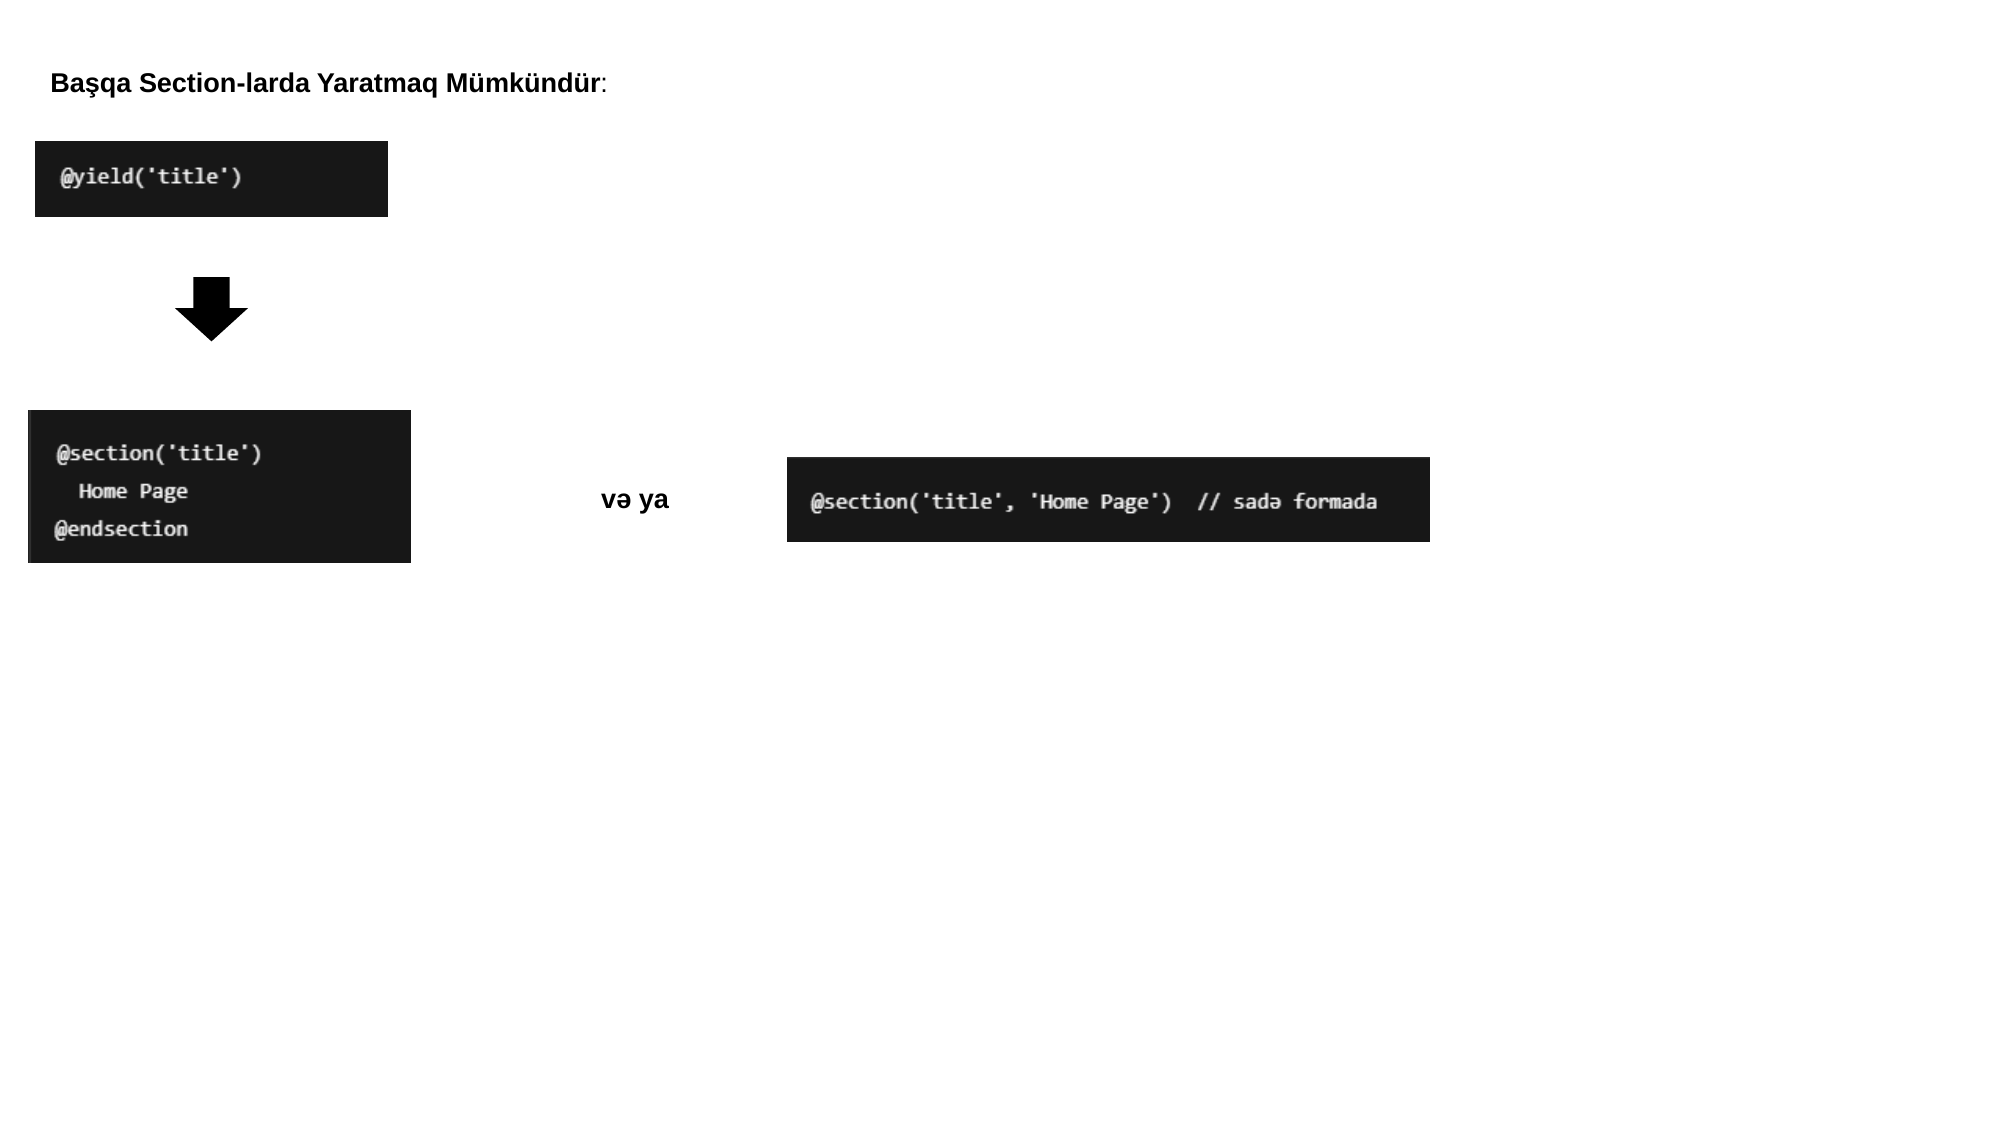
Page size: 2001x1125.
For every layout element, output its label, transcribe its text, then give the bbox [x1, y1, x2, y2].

picture [28, 410, 411, 563]
picture [786, 457, 1430, 542]
text_box [174, 277, 249, 342]
text_box və ya [586, 457, 699, 521]
text_box Başqa Section-larda Yaratmaq Mümkündür: [35, 41, 1965, 106]
picture [35, 141, 388, 217]
